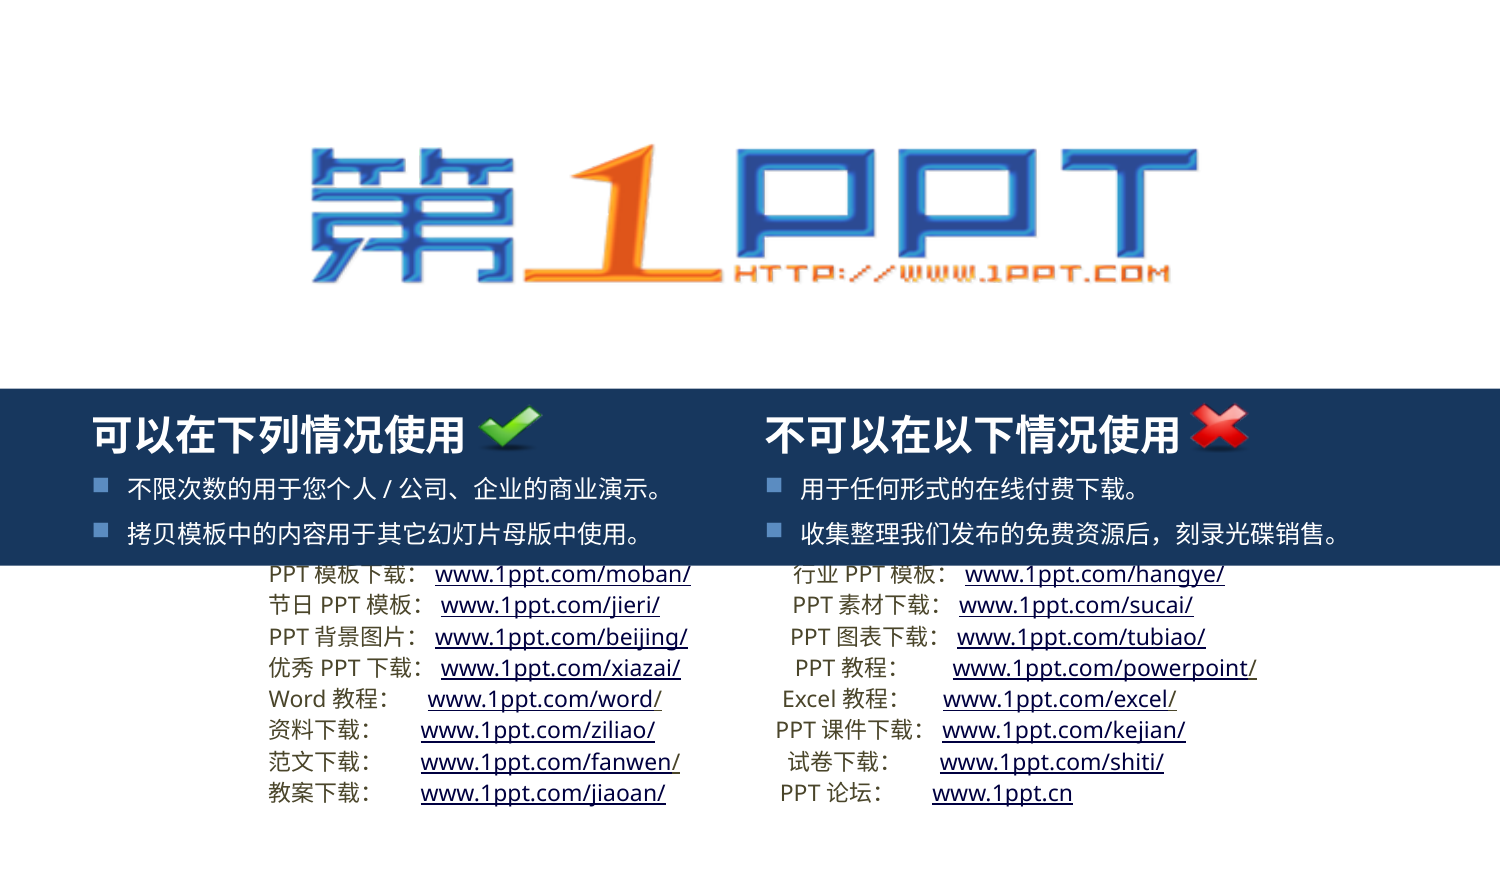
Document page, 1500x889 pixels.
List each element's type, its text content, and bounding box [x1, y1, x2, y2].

picture [134, 40, 1400, 389]
text_box PPT模板下载：www.1ppt.com/moban/ 行业PPT模板：www.1ppt.com/hangye/ 节日PPT模板：www.1ppt.com/jieri/ PPT素材下载：www.1ppt.com/sucai/ PPT背景图片：www.1ppt.com/beijing/ PPT图表下载：www.1ppt.com/tubiao/ 优秀PPT下载：www.1ppt.com/xiazai/ PPT教程： www.1ppt.com/powerpoint/ Word教程： www.1ppt.com/word/ Excel教程： www.1ppt.com/excel/ 资料下载： www.1ppt.com/ziliao/ PPT课件下载：www.1ppt.com/kejian/ 范文下载： www.1ppt.com/fanwen/ 试卷下载： www.1ppt.com/shiti/ 教案下载： www.1ppt.com/jiaoan/ PPT论坛： www.1ppt.cn [252, 602, 1315, 797]
text_box 不可以在以下情况使用 用于任何形式的在线付费下载。 收集整理我们发布的免费资源后，刻录光碟销售。 [750, 401, 1424, 602]
text_box 可以在下列情况使用 不限次数的用于您个人/公司、企业的商业演示。 拷贝模板中的内容用于其它幻灯片母版中使用。 [76, 401, 750, 612]
picture [1186, 401, 1252, 453]
text_box [0, 388, 1500, 566]
picture [477, 401, 544, 453]
